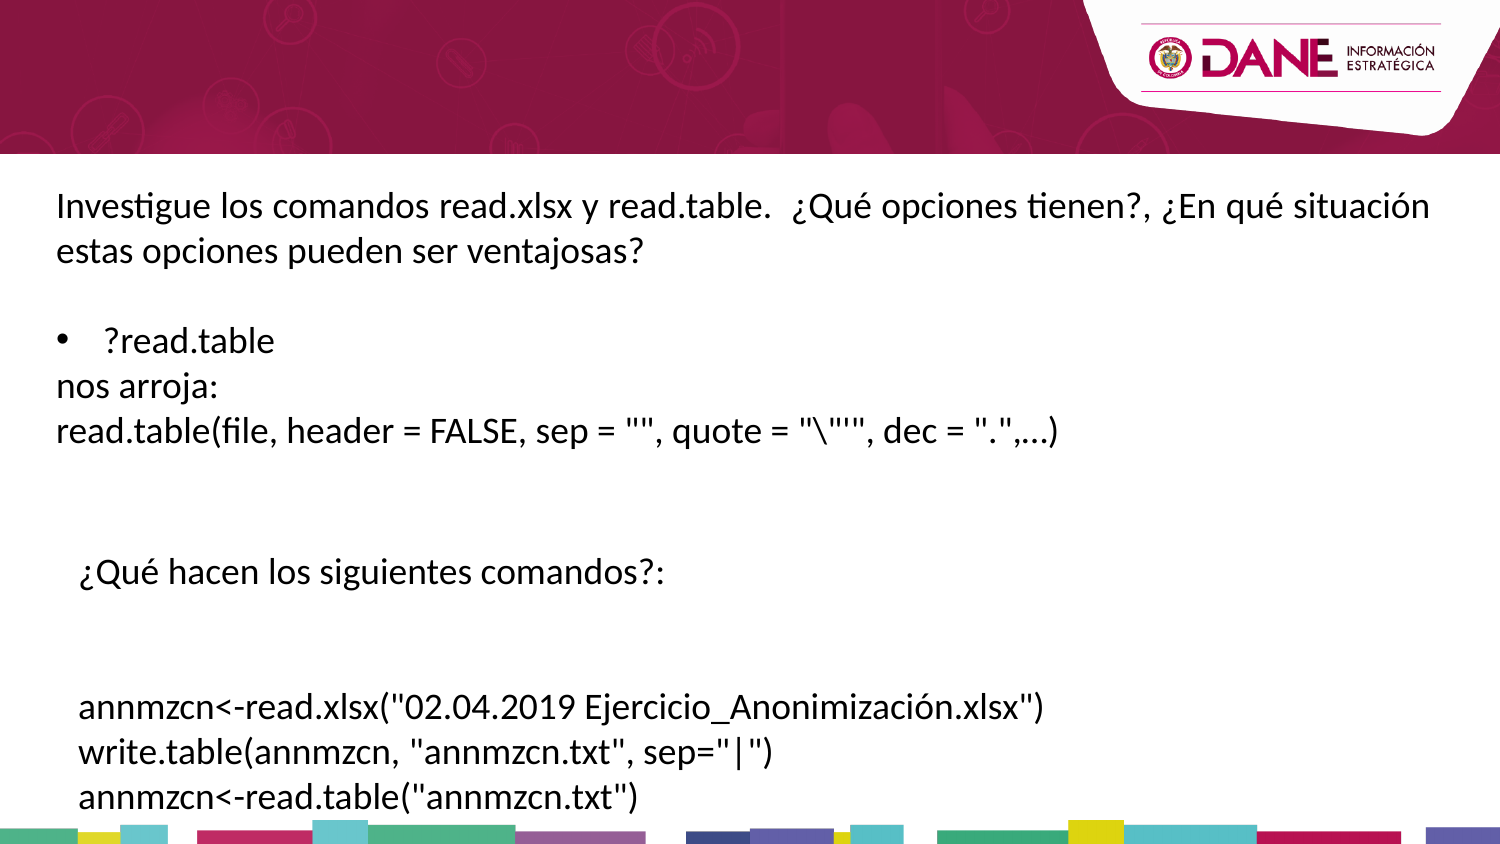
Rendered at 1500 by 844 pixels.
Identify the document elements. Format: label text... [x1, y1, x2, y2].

picture [0, 0, 1500, 154]
text_box Investigue los comandos read.xlsx y read.table. ¿Qué opciones tienen?, ¿En qué situación estas opciones pueden ser ventajosas? ?read.table nos arroja: read.table(file, header = FALSE, sep = "", quote = "\"'", dec = ".",…) [41, 173, 1447, 459]
picture [0, 820, 1500, 844]
picture [1139, 15, 1442, 101]
text_box ¿Qué hacen los siguientes comandos?: annmzcn<-read.xlsx("02.04.2019 Ejercicio_Anonimización.xlsx") write.table(annmzcn, "annmzcn.txt", sep="|") annmzcn<-read.table("annmzcn.txt") [63, 539, 1459, 825]
